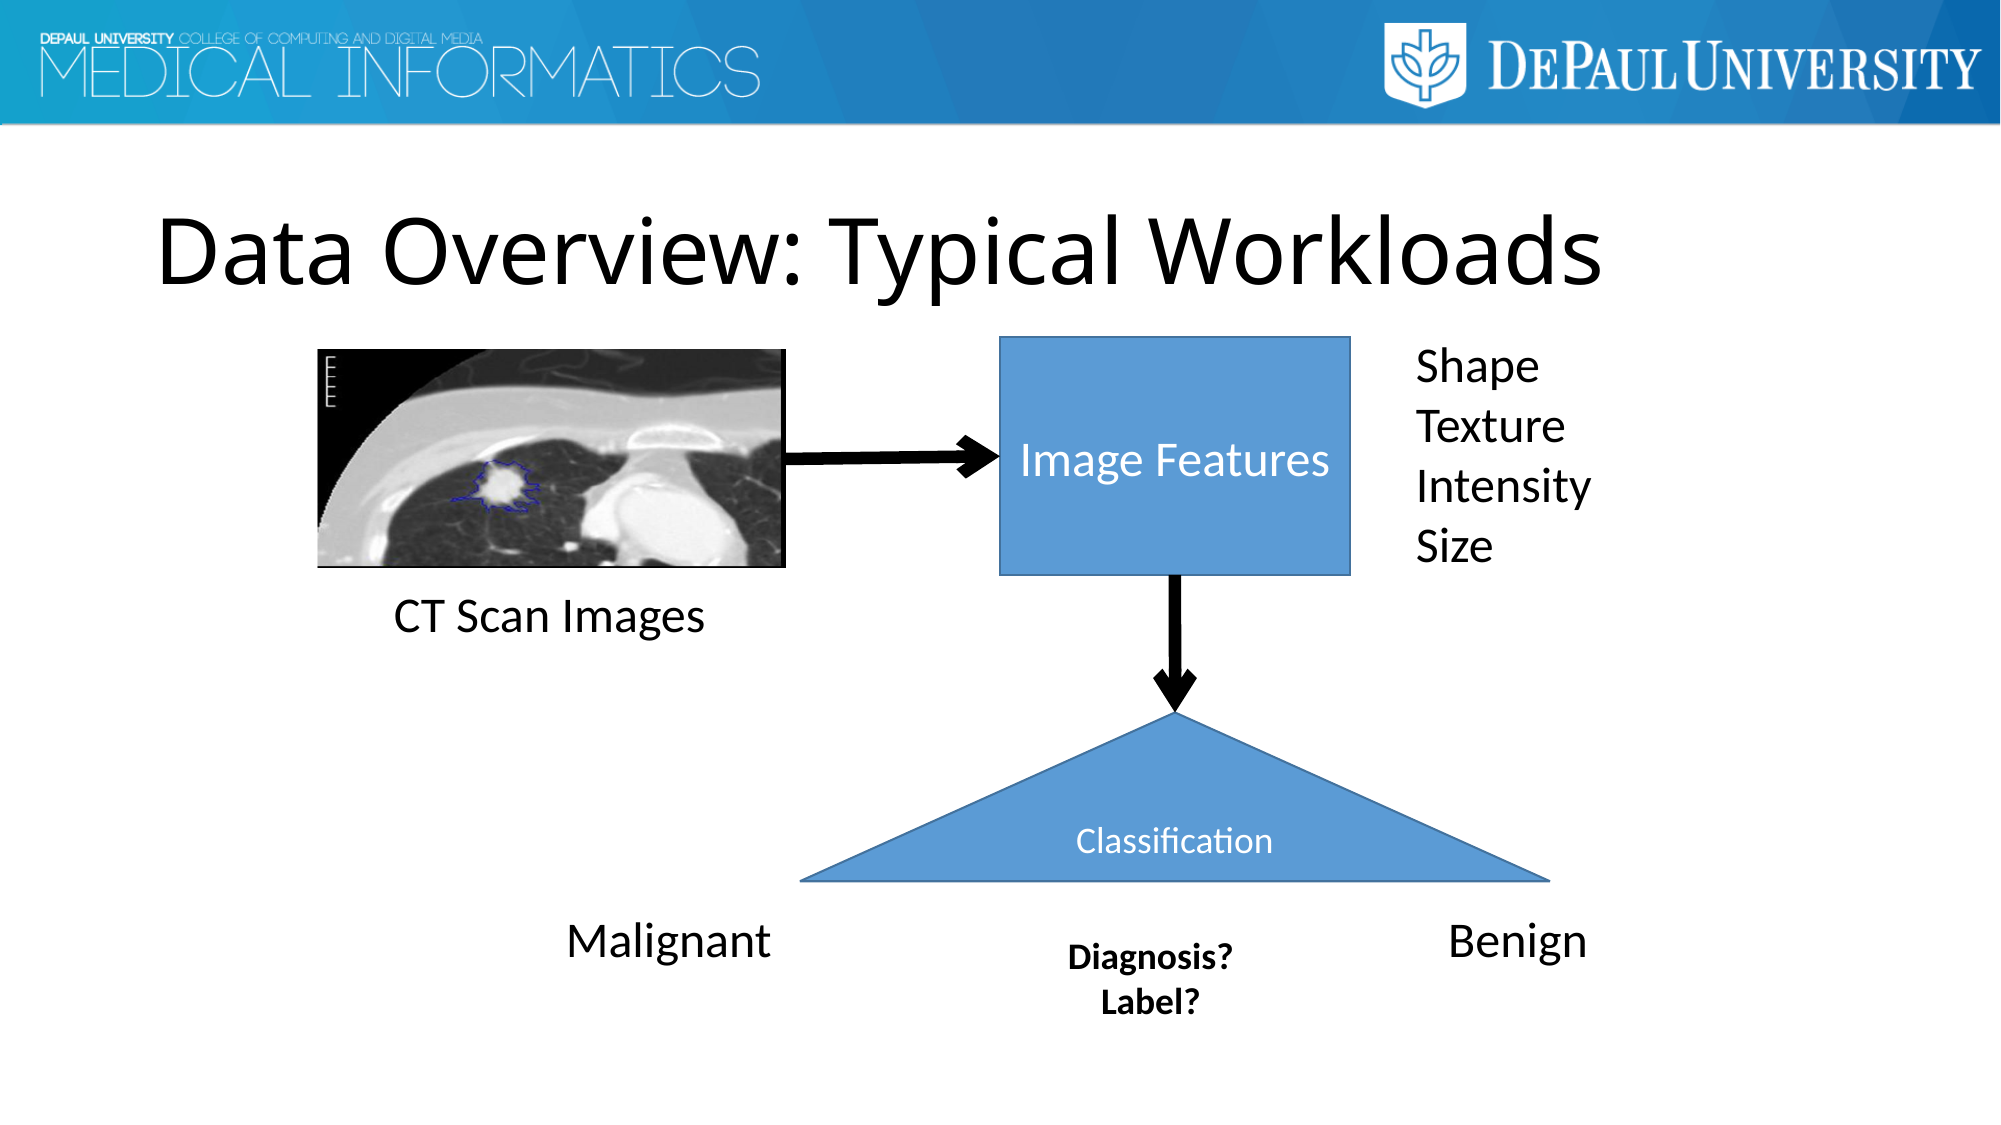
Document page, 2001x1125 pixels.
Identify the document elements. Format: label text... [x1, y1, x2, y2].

text_box Shape Texture Intensity Size [1401, 364, 1608, 580]
text_box Benign [1433, 899, 1717, 975]
title Data Overview: Typical Workloads [139, 146, 1865, 364]
text_box CT Scan Images [379, 574, 721, 650]
text_box Classification [799, 711, 1551, 883]
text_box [785, 456, 1001, 460]
text_box Image Features [999, 364, 1351, 576]
text_box Malignant [551, 899, 787, 975]
text_box Diagnosis? Label? [1053, 924, 1250, 1030]
picture [0, 0, 2001, 1125]
